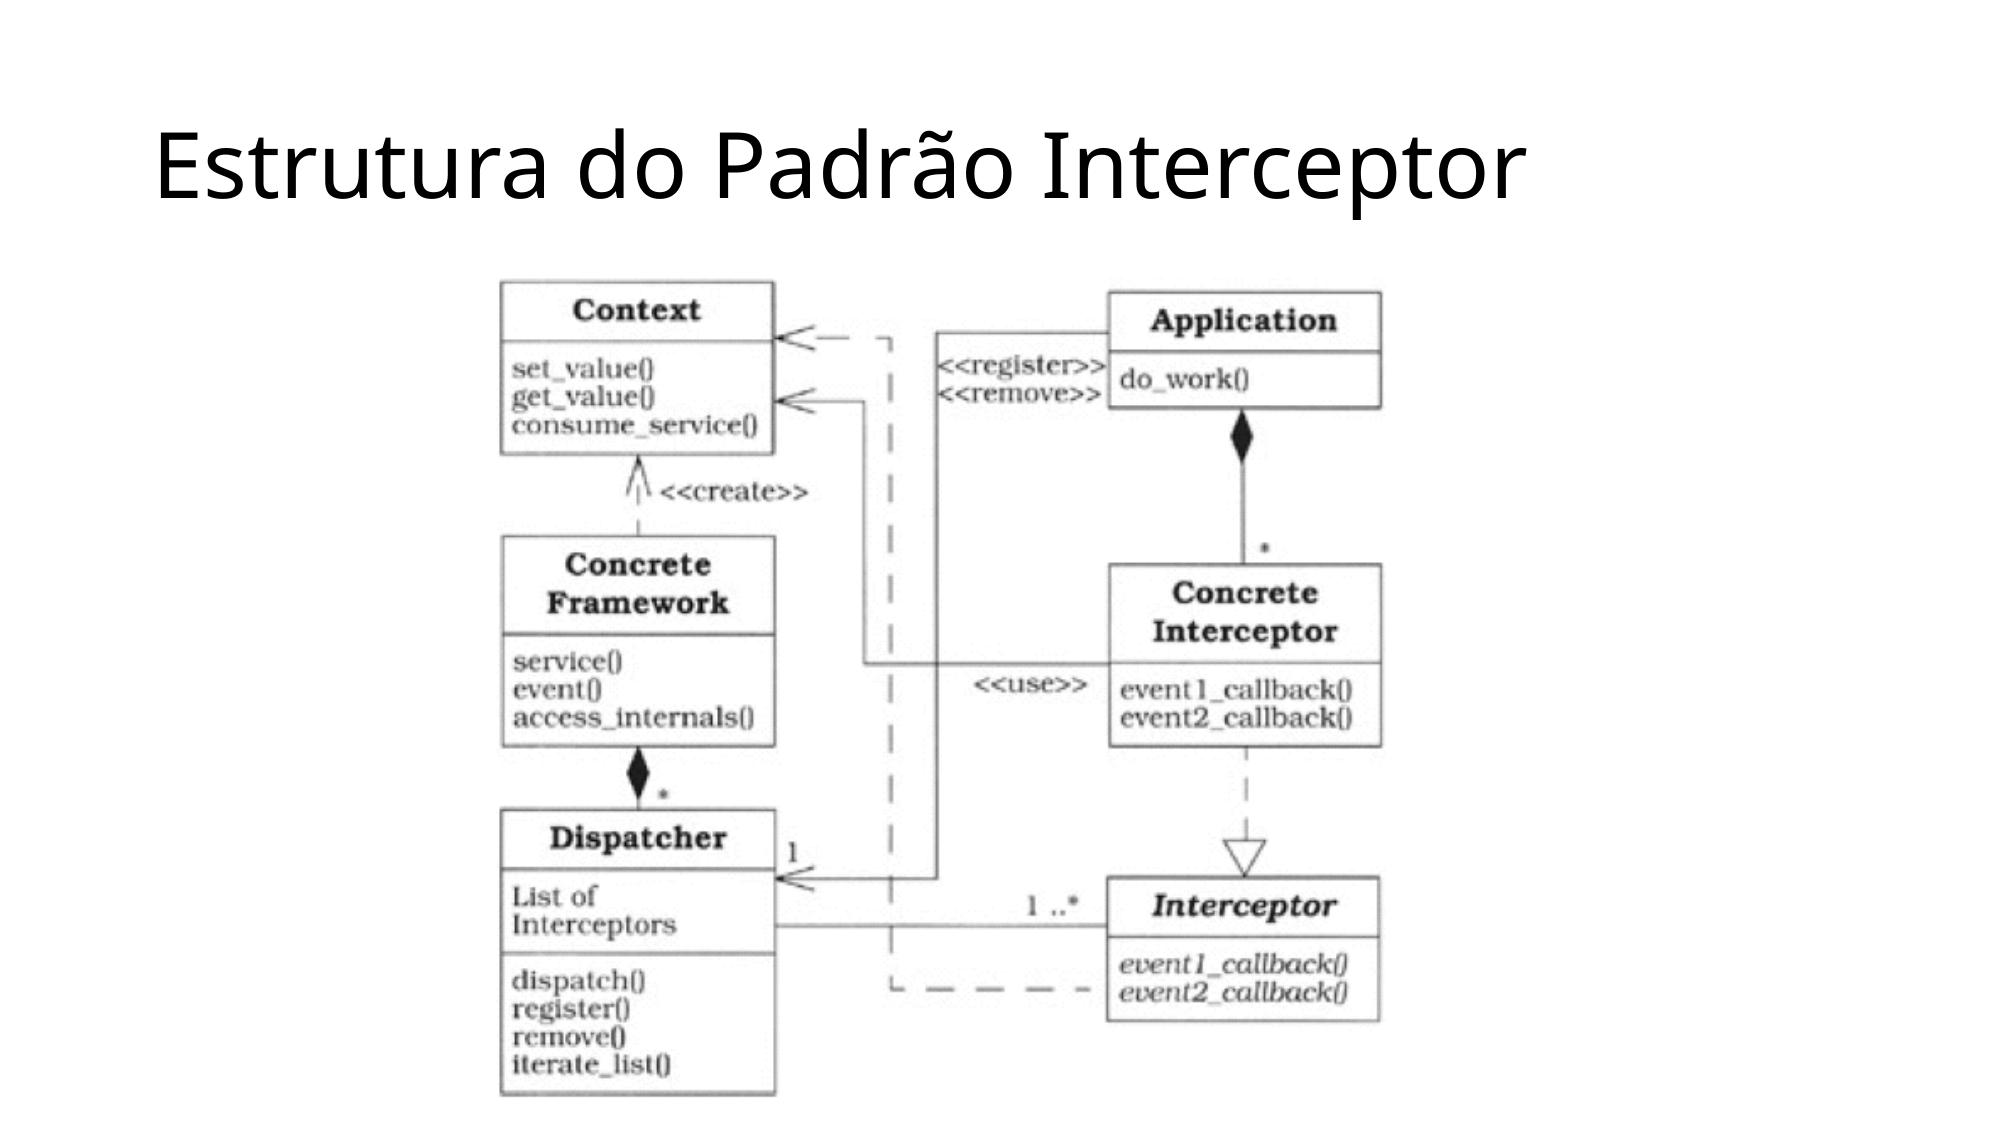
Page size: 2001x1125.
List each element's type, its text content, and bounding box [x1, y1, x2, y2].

title Estrutura do Padrão Interceptor [137, 59, 1863, 278]
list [488, 262, 1406, 1109]
